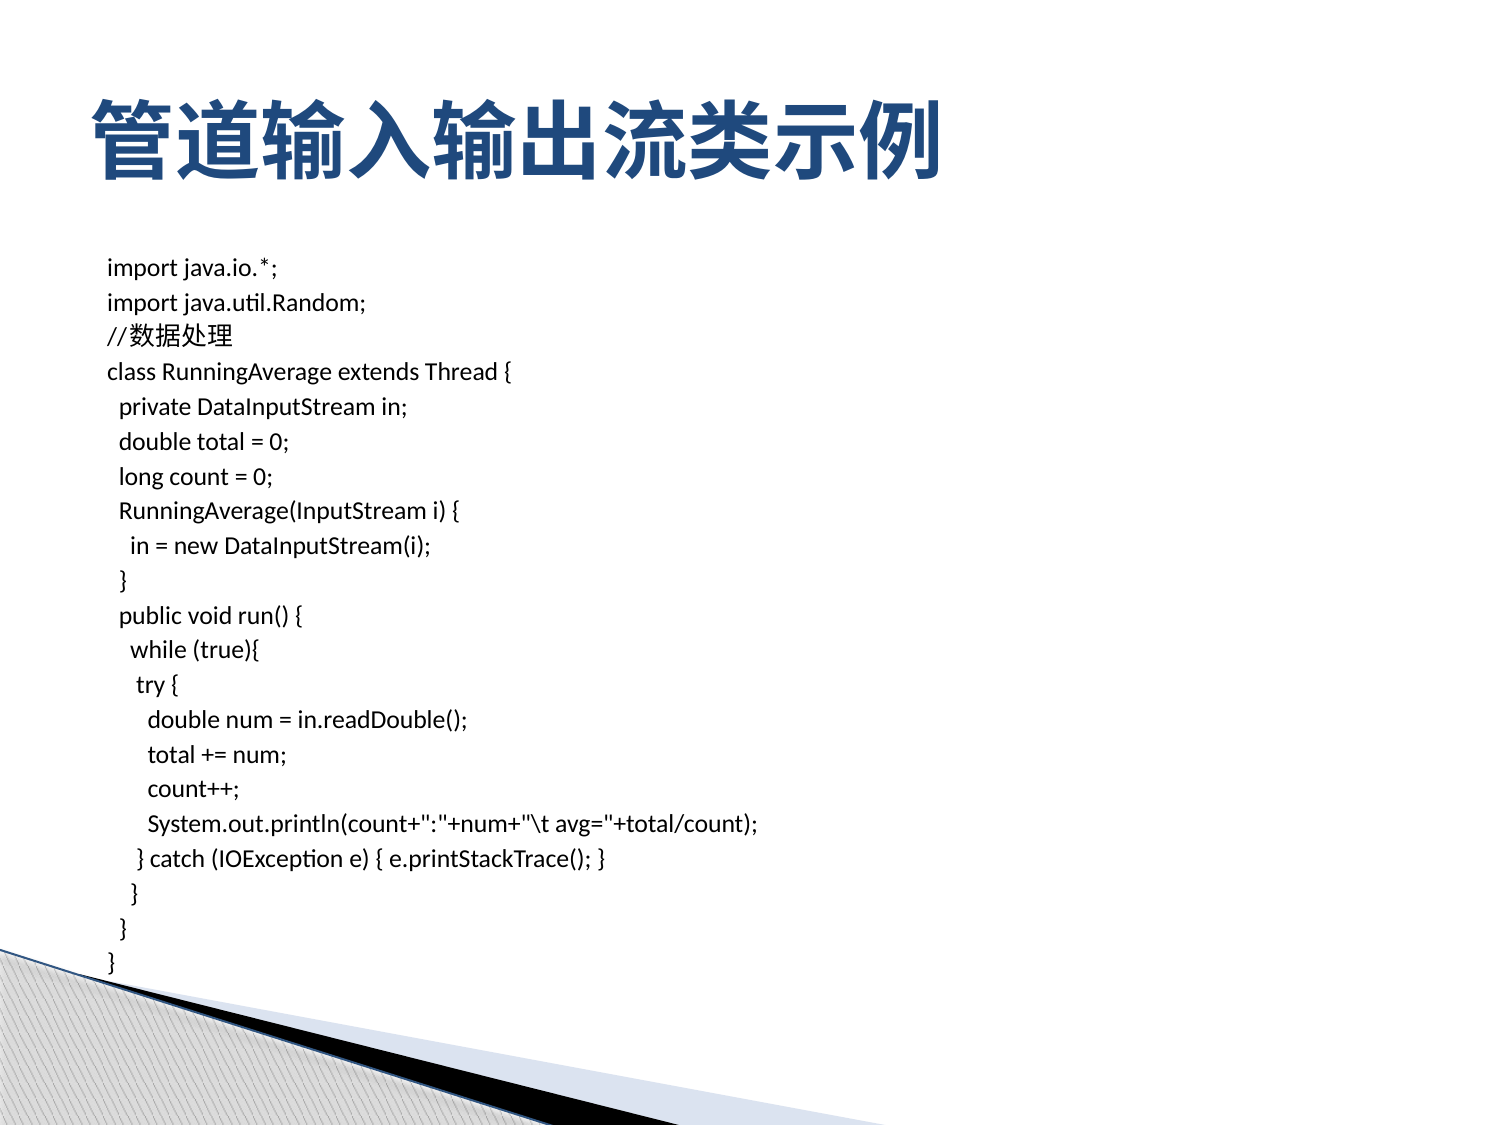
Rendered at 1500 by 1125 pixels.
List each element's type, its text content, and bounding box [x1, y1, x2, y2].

list import java.io.*; import java.util.Random; //数据处理 class RunningAverage extends Thread { private DataInputStream in; double total = 0; long count = 0; RunningAverage(InputStream i) { in = new DataInputStream(i); } public void run() { while (true){ try { double num = in.readDouble(); total += num; count++; System.out.println(count+":"+num+"\t avg="+total/count); } catch (IOException e) { e.printStackTrace(); } } } } [75, 243, 1425, 986]
title 管道输入输出流类示例 [75, 45, 1425, 233]
